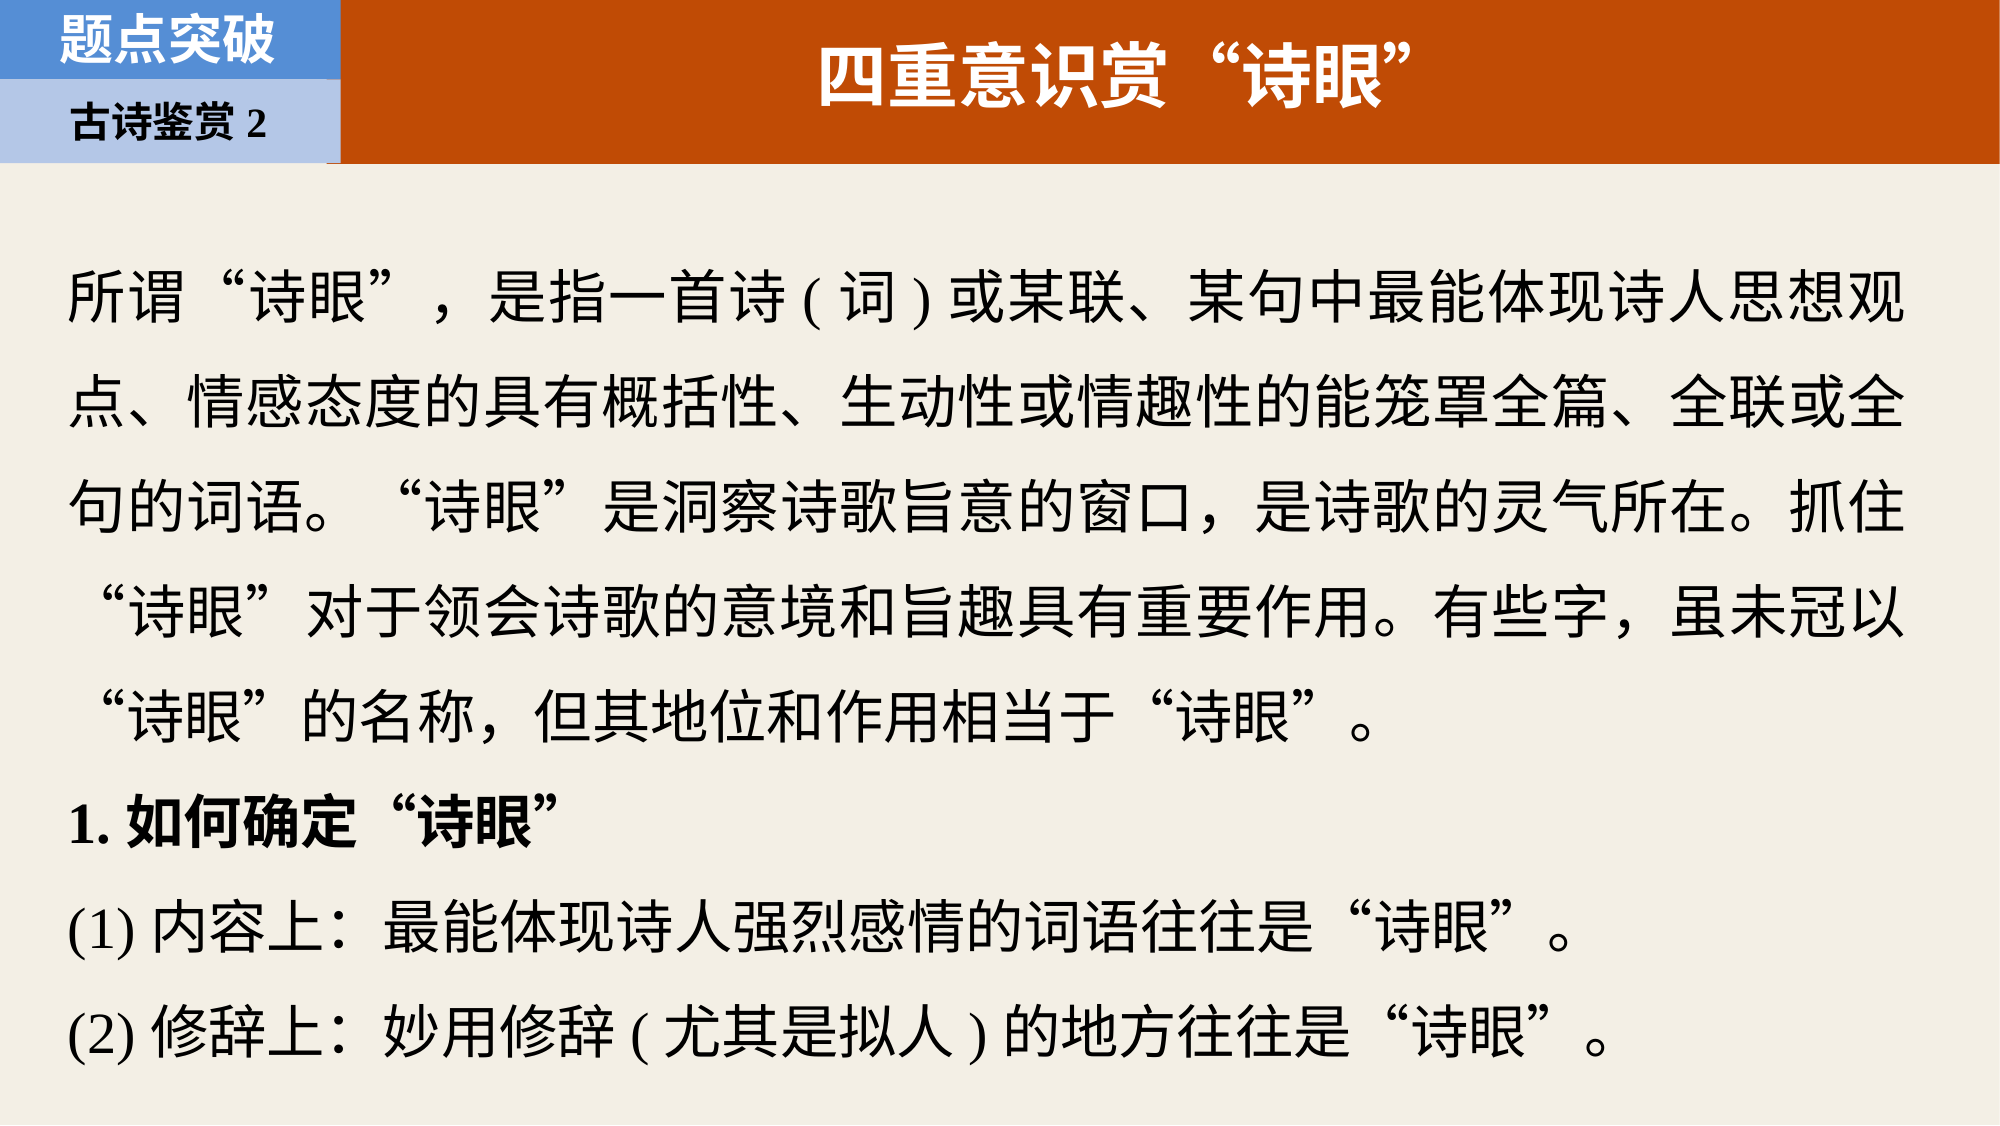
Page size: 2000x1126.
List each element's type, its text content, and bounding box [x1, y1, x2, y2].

picture [326, 0, 2000, 164]
text_box 所谓“诗眼”，是指一首诗(词)或某联、某句中最能体现诗人思想观点、情感态度的具有概括性、生动性或情趣性的能笼罩全篇、全联或全句的词语。“诗眼”是洞察诗歌旨意的窗口，是诗歌的灵气所在。抓住“诗眼”对于领会诗歌的意境和旨趣具有重要作用。有些字，虽未冠以“诗眼”的名称，但其地位和作用相当于“诗眼”。 1.如何确定“诗眼” (1)内容上：最能体现诗人强烈感情的词语往往是“诗眼”。 (2)修辞上：妙用修辞(尤其是拟人)的地方往往是“诗眼”。 [47, 215, 1926, 1076]
text_box 题点突破 [0, 0, 320, 77]
text_box 古诗鉴赏2 [0, 77, 320, 165]
